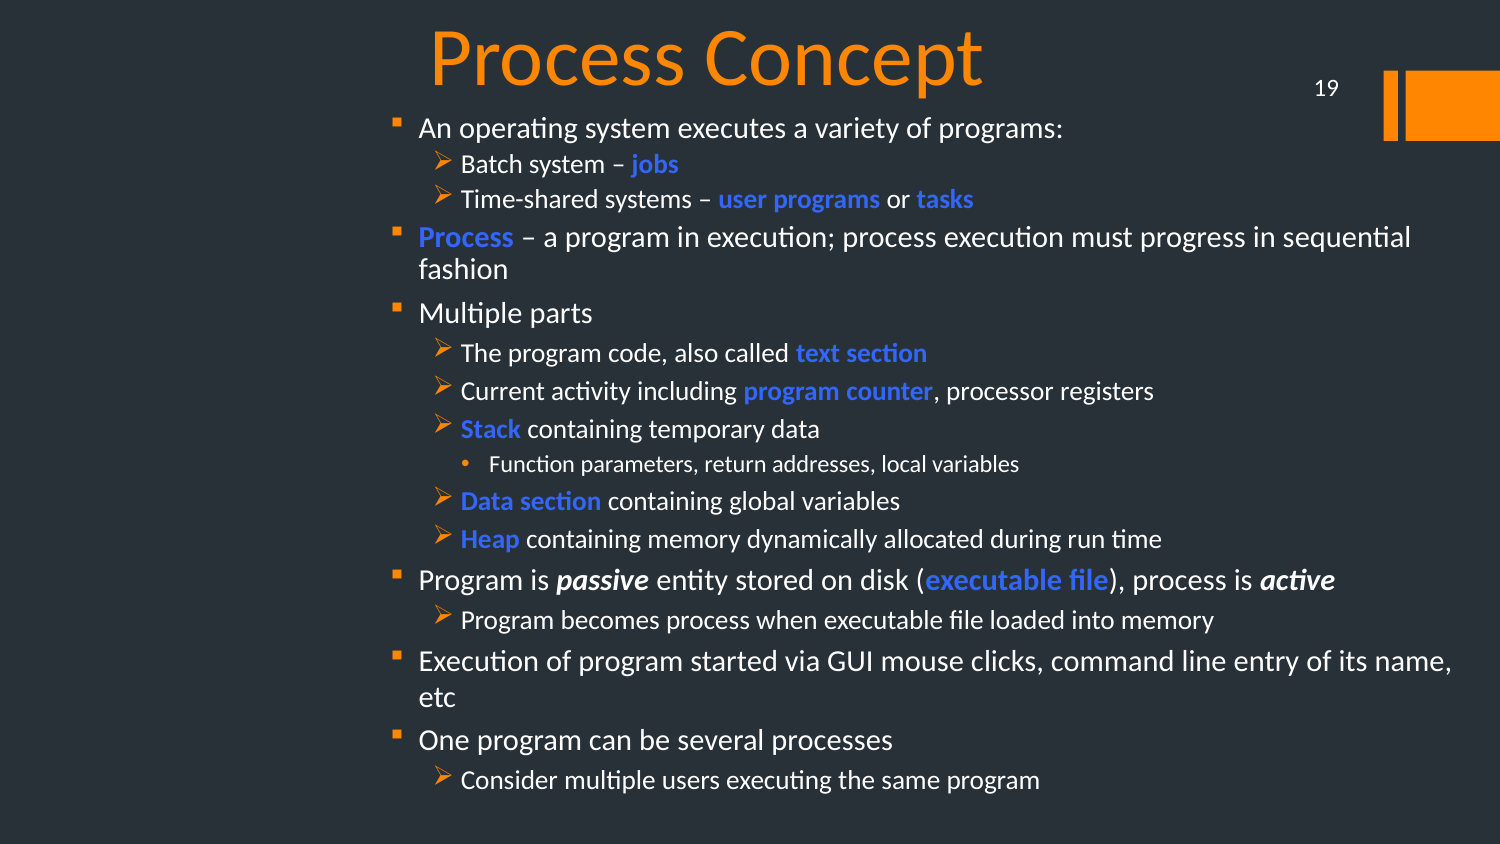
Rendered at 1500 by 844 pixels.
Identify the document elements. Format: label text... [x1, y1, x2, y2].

title Process Concept [414, 0, 1375, 104]
list An operating system executes a variety of programs: Batch system – jobs Time-shared systems – user programs or tasks Process – a program in execution; process execution must progress in sequential fashion Multiple parts The program code, also called text section Current activity including program counter, processor registers Stack containing temporary data Function parameters, return addresses, local variables Data section containing global variables Heap containing memory dynamically allocated during run time Program is passive entity stored on disk (executable file), process is active Program becomes process when executable file loaded into memory Execution of program started via GUI mouse clicks, command line entry of its name, etc One program can be several processes Consider multiple users executing the same program [368, 104, 1500, 810]
slide_number 19 [1199, 67, 1355, 104]
